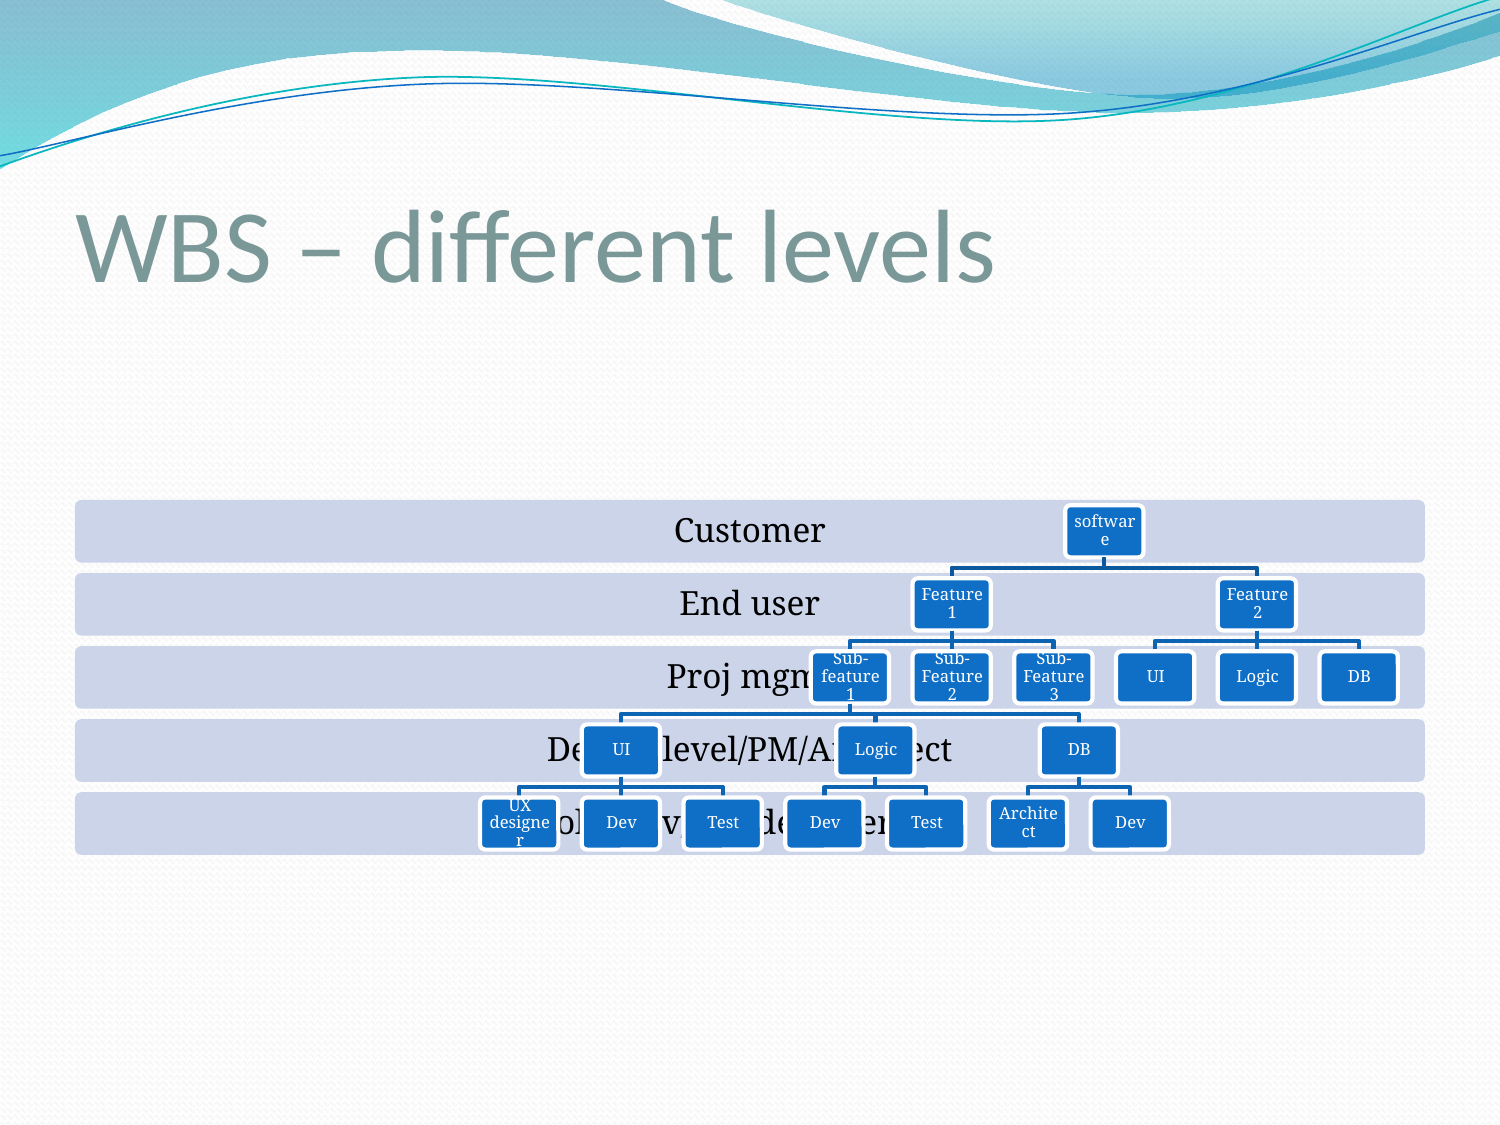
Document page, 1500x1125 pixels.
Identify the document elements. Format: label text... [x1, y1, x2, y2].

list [74, 317, 1426, 1038]
title WBS – different levels [75, 115, 1425, 303]
